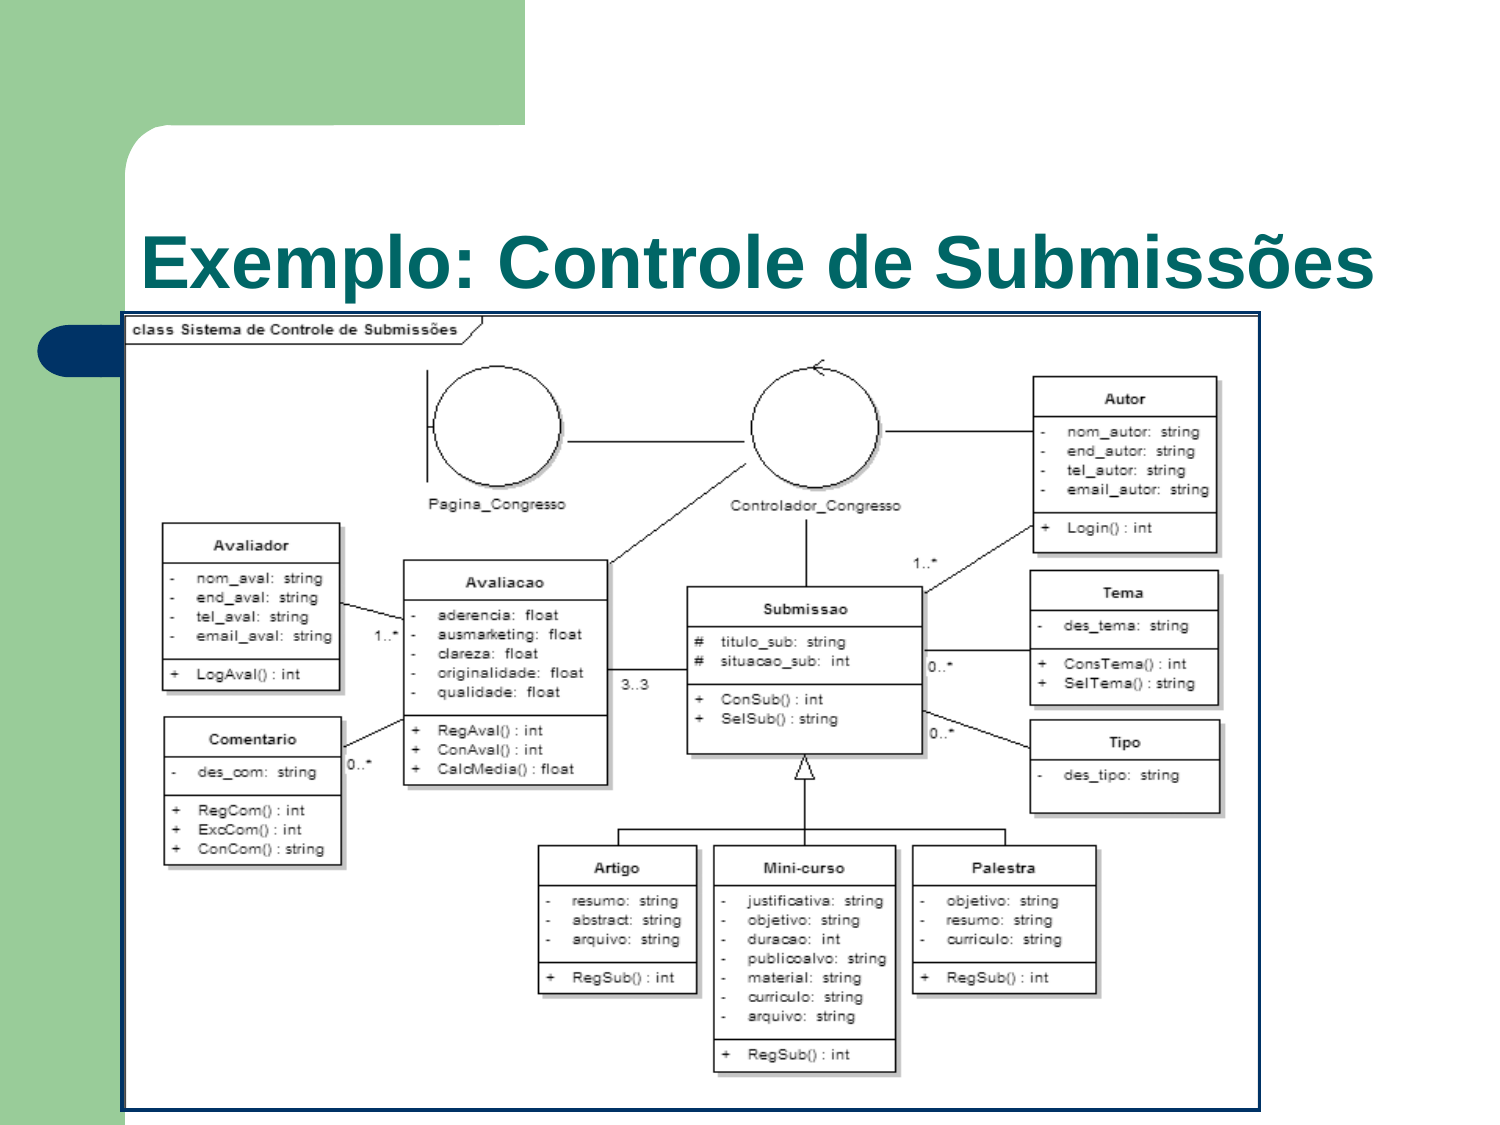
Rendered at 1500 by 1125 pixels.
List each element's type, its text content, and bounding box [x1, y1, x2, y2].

picture [123, 314, 1258, 1109]
title Exemplo: Controle de Submissões [124, 124, 1426, 313]
